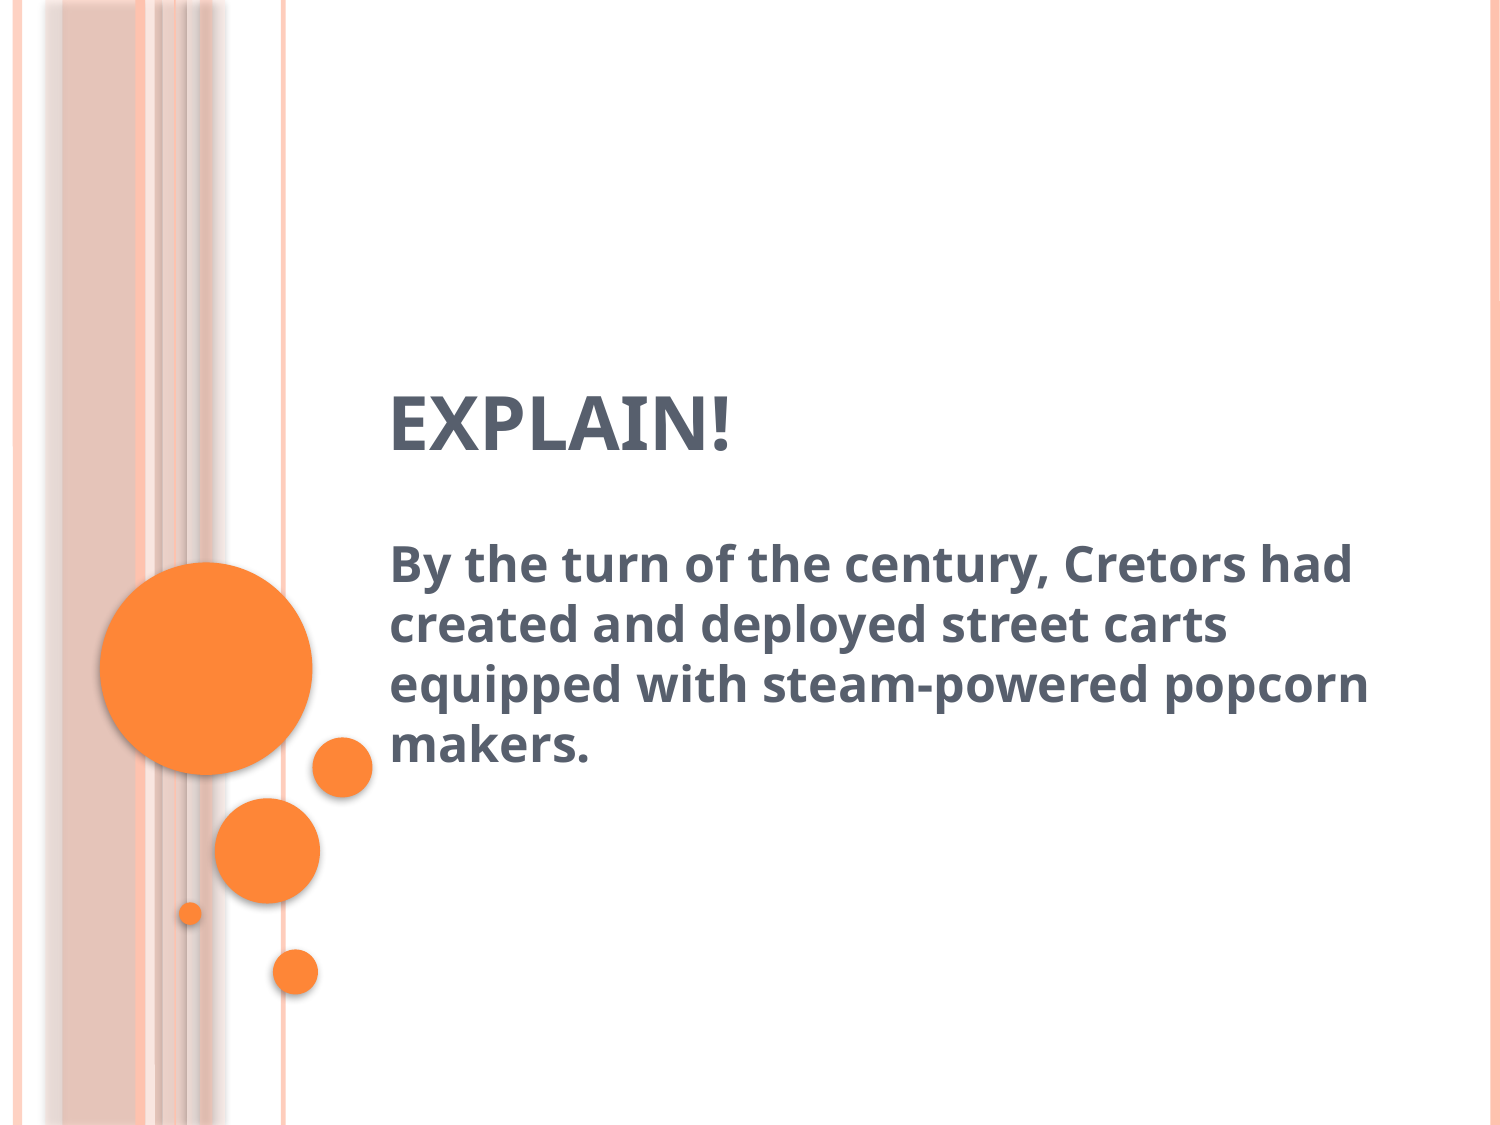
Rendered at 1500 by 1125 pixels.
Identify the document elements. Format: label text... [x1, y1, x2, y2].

title explain! [372, 162, 1385, 474]
subtitle By the turn of the century, Cretors had created and deployed street carts equipped with steam-powered popcorn makers. [375, 525, 1388, 1046]
